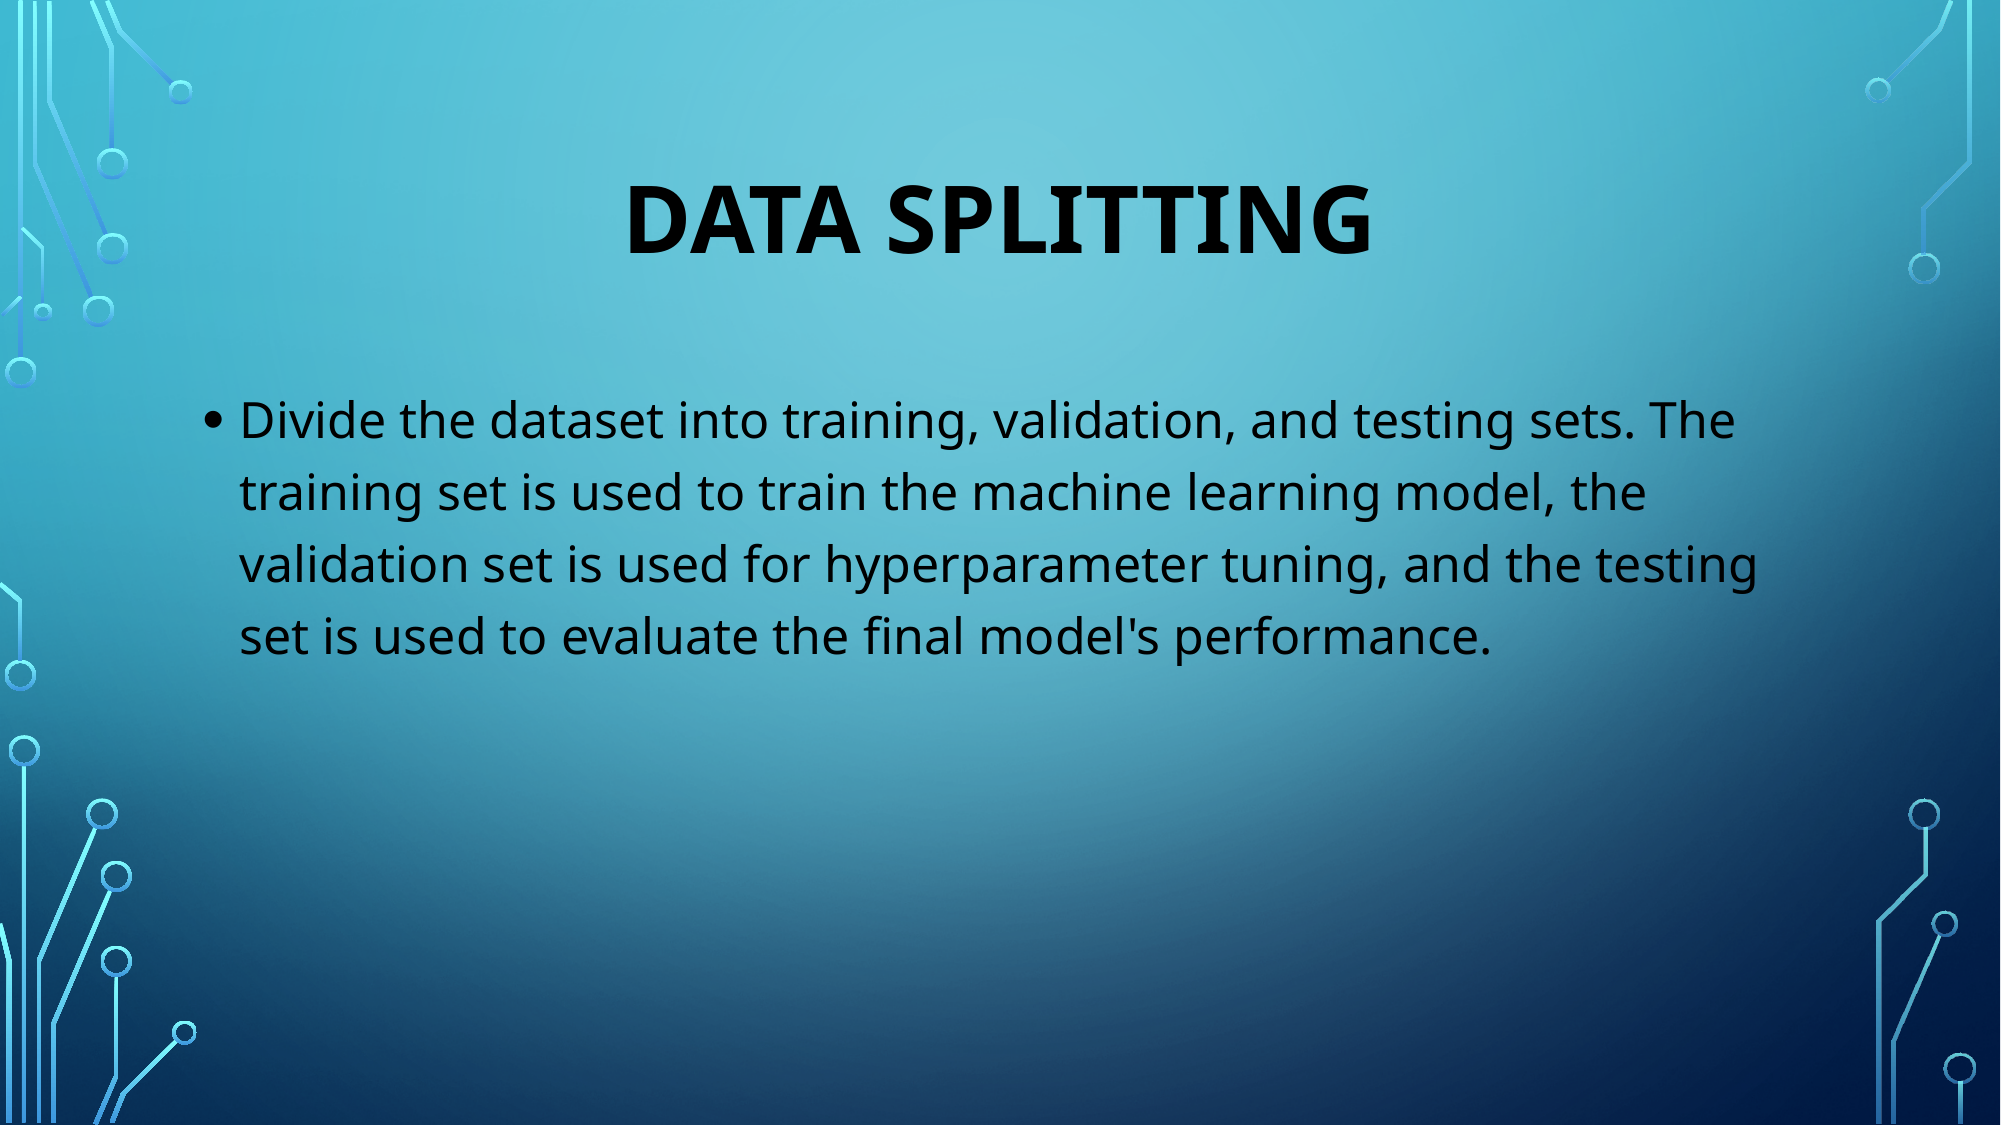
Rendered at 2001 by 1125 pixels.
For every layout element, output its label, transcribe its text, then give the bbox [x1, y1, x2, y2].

title Data Splitting [187, 101, 1813, 344]
list Divide the dataset into training, validation, and testing sets. The training set is used to train the machine learning model, the validation set is used for hyperparameter tuning, and the testing set is used to evaluate the final model's performance. [187, 369, 1813, 950]
